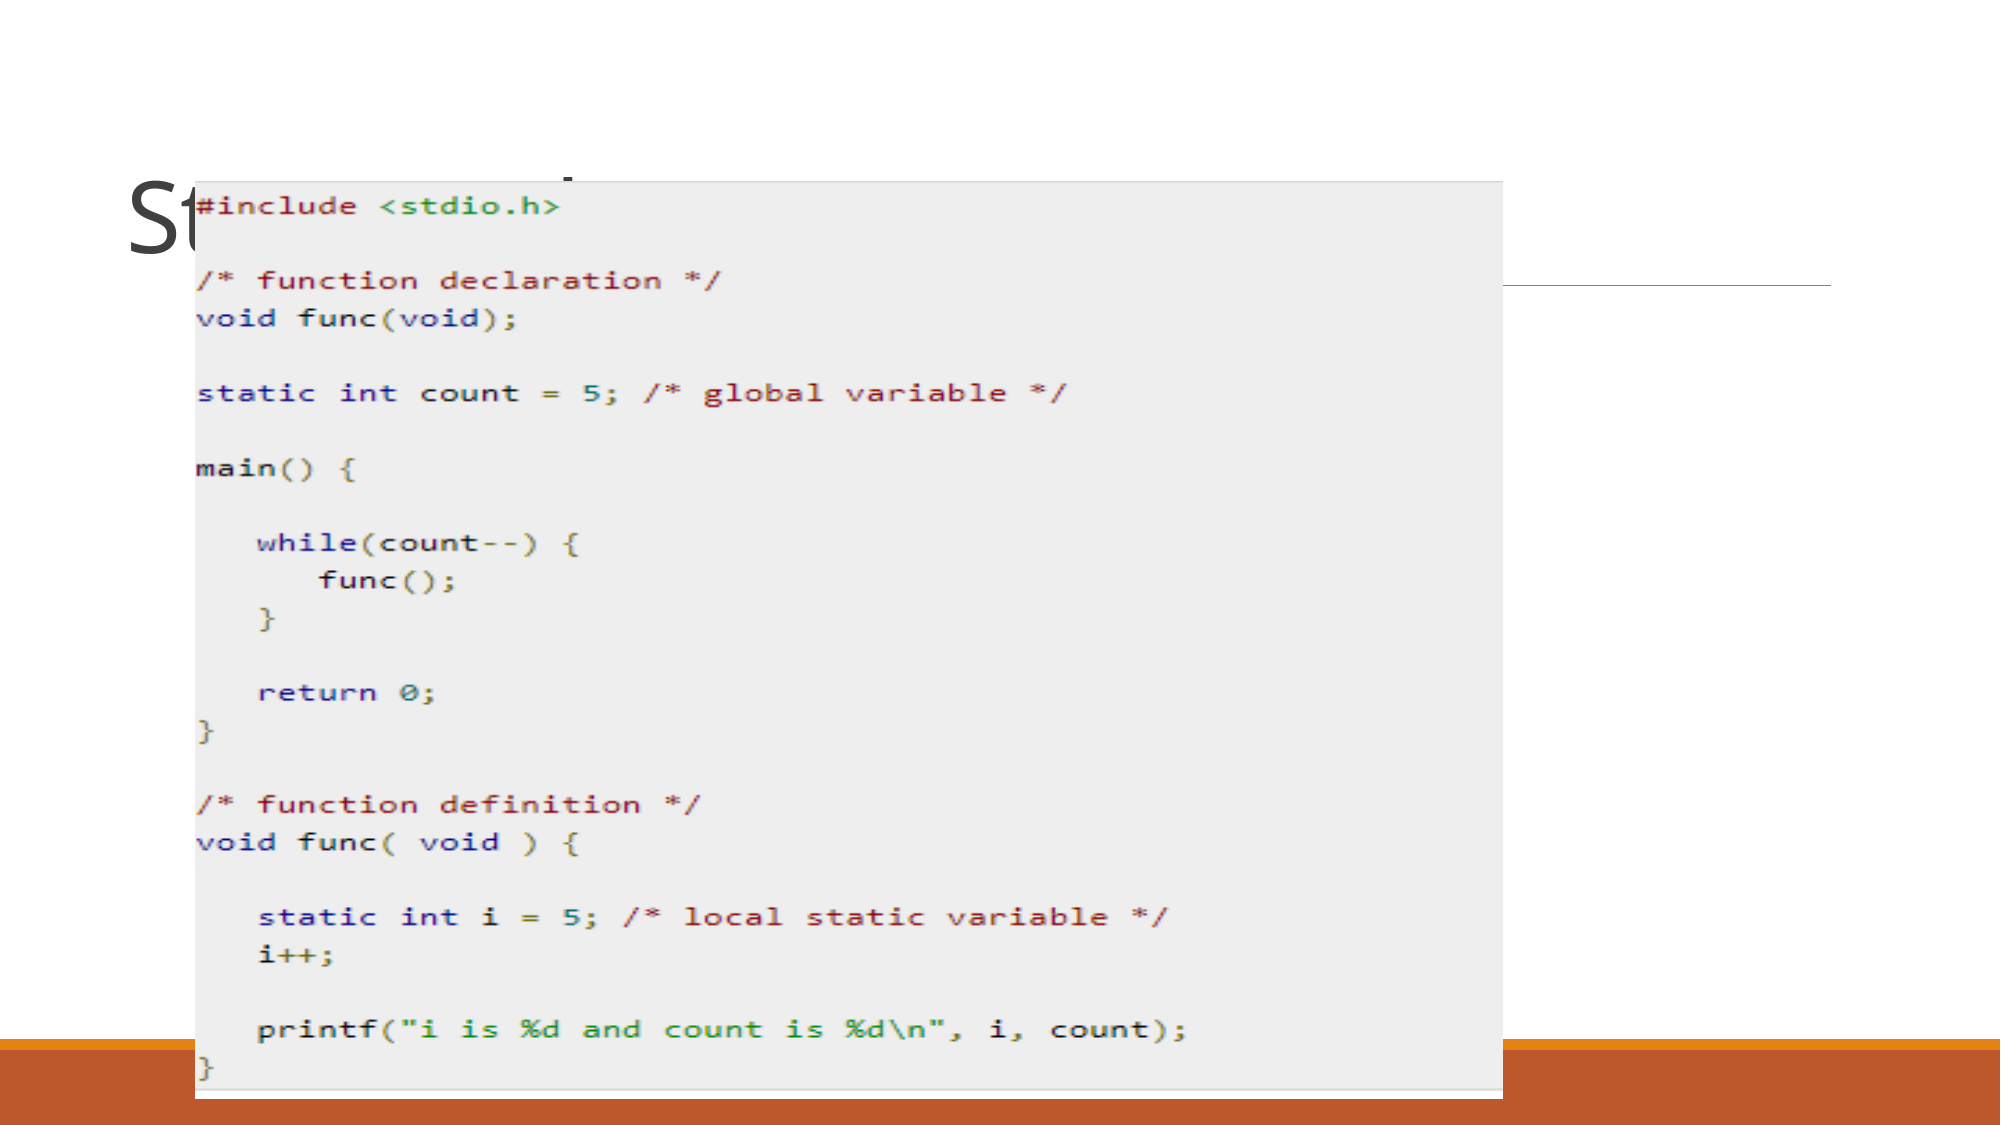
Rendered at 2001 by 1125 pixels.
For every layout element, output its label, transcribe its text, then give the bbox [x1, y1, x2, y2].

title Storage class [111, 65, 1522, 282]
picture [195, 181, 1504, 1099]
